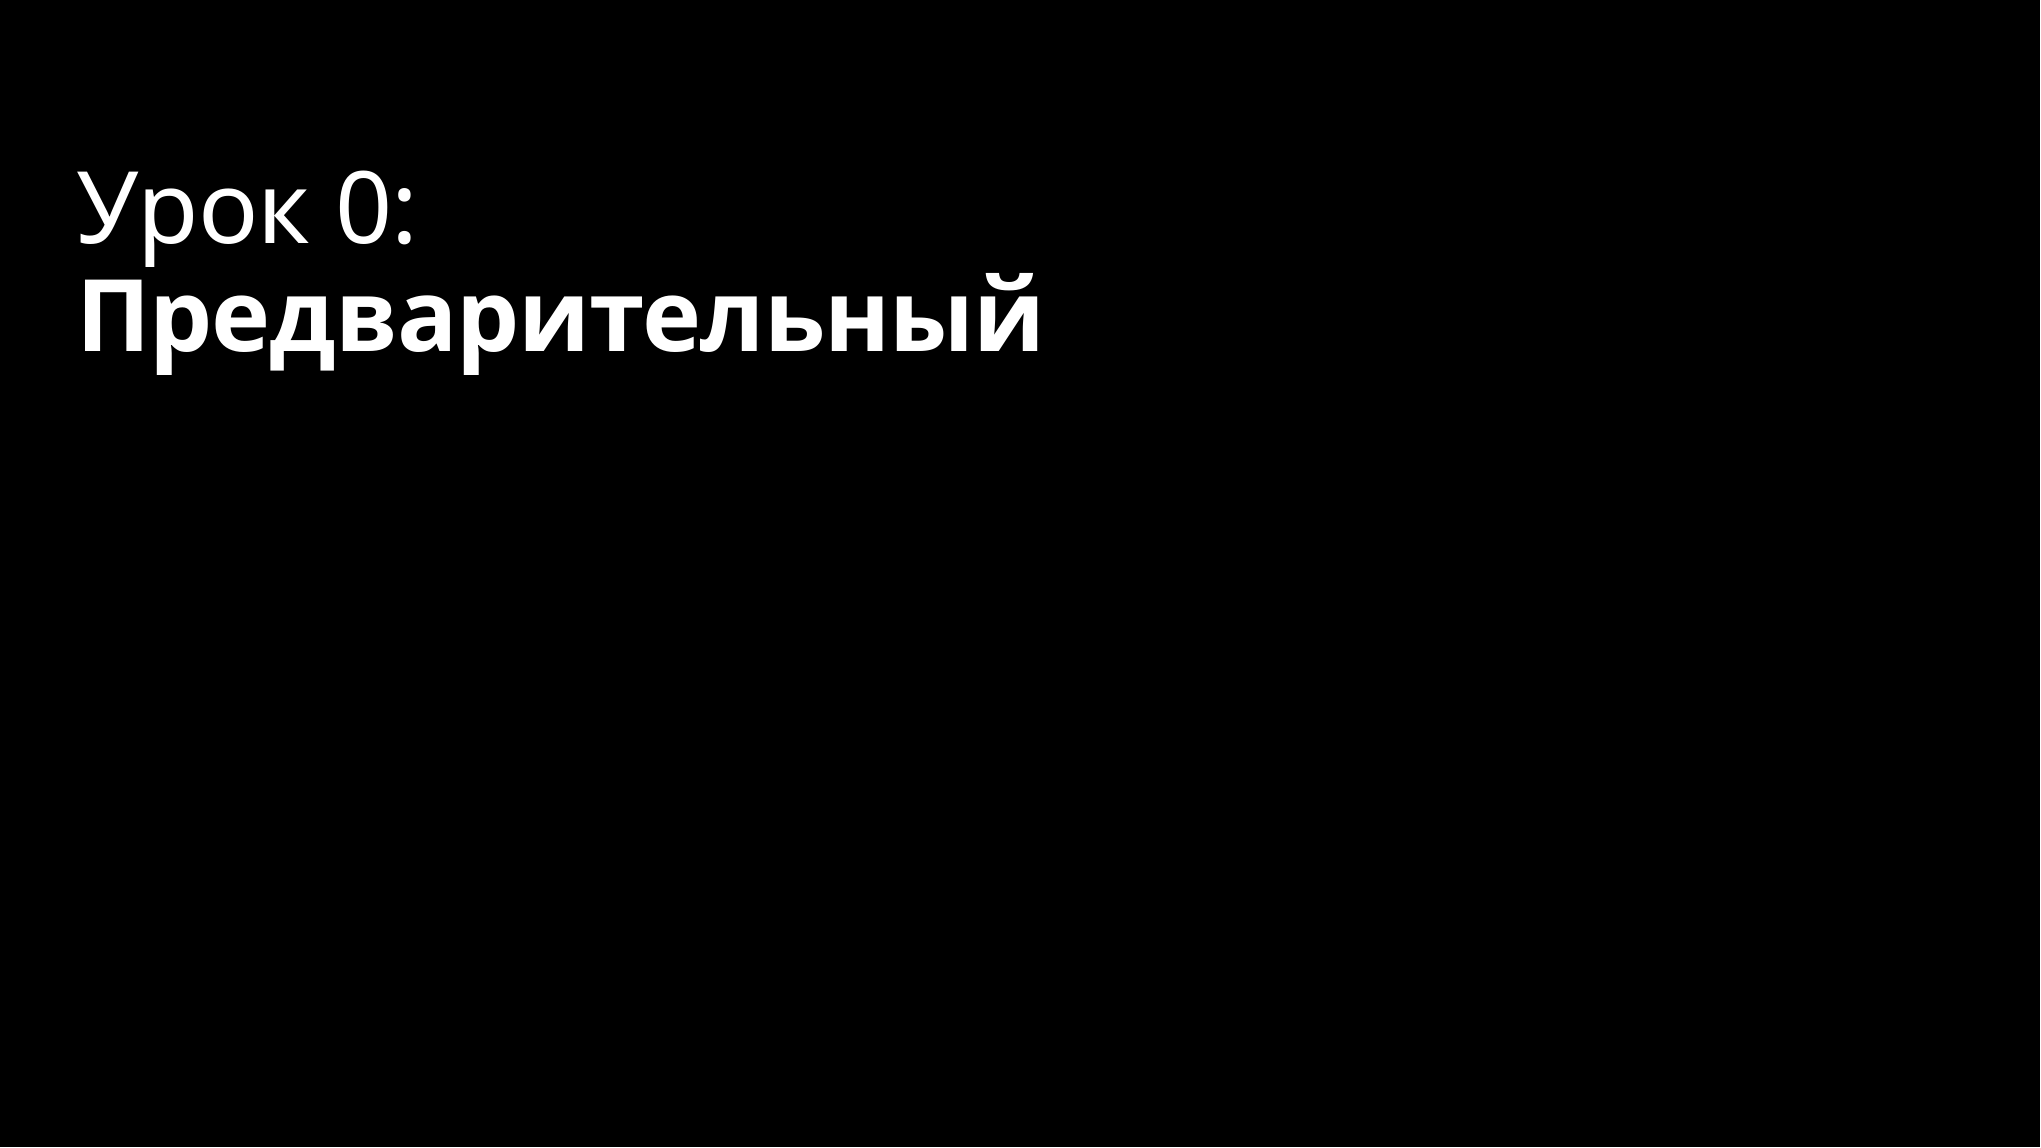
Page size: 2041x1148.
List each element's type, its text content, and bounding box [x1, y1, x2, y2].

title Урок 0: Предварительный [76, 157, 1324, 753]
